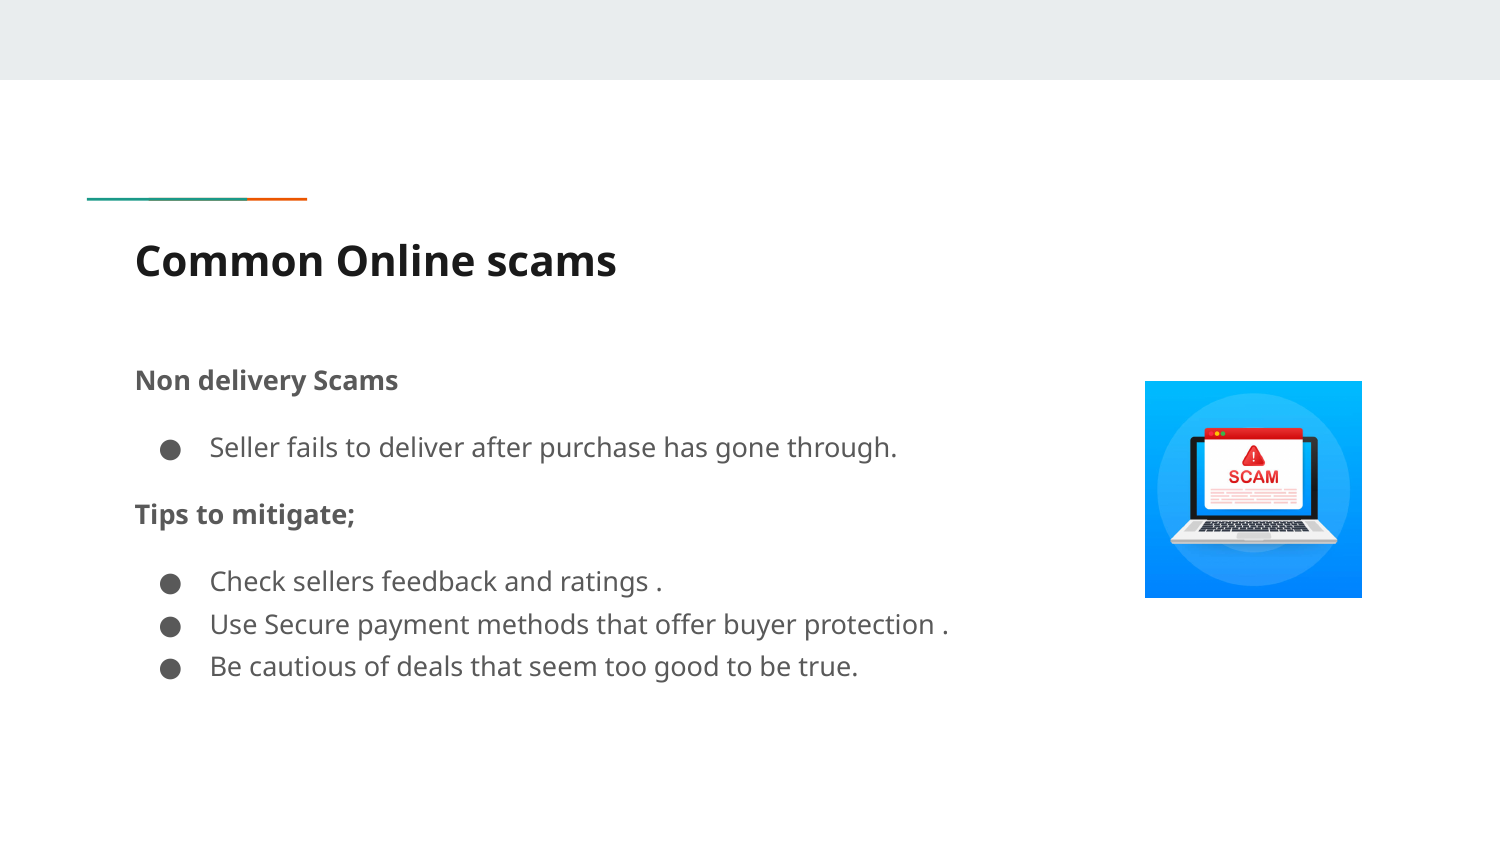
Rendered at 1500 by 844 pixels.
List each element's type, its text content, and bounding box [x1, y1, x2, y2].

list Non delivery Scams Seller fails to deliver after purchase has gone through. Tips to mitigate; Check sellers feedback and ratings . Use Secure payment methods that offer buyer protection . Be cautious of deals that seem too good to be true. [119, 341, 1381, 712]
title Common Online scams [119, 216, 1381, 305]
picture [1144, 395, 1362, 599]
